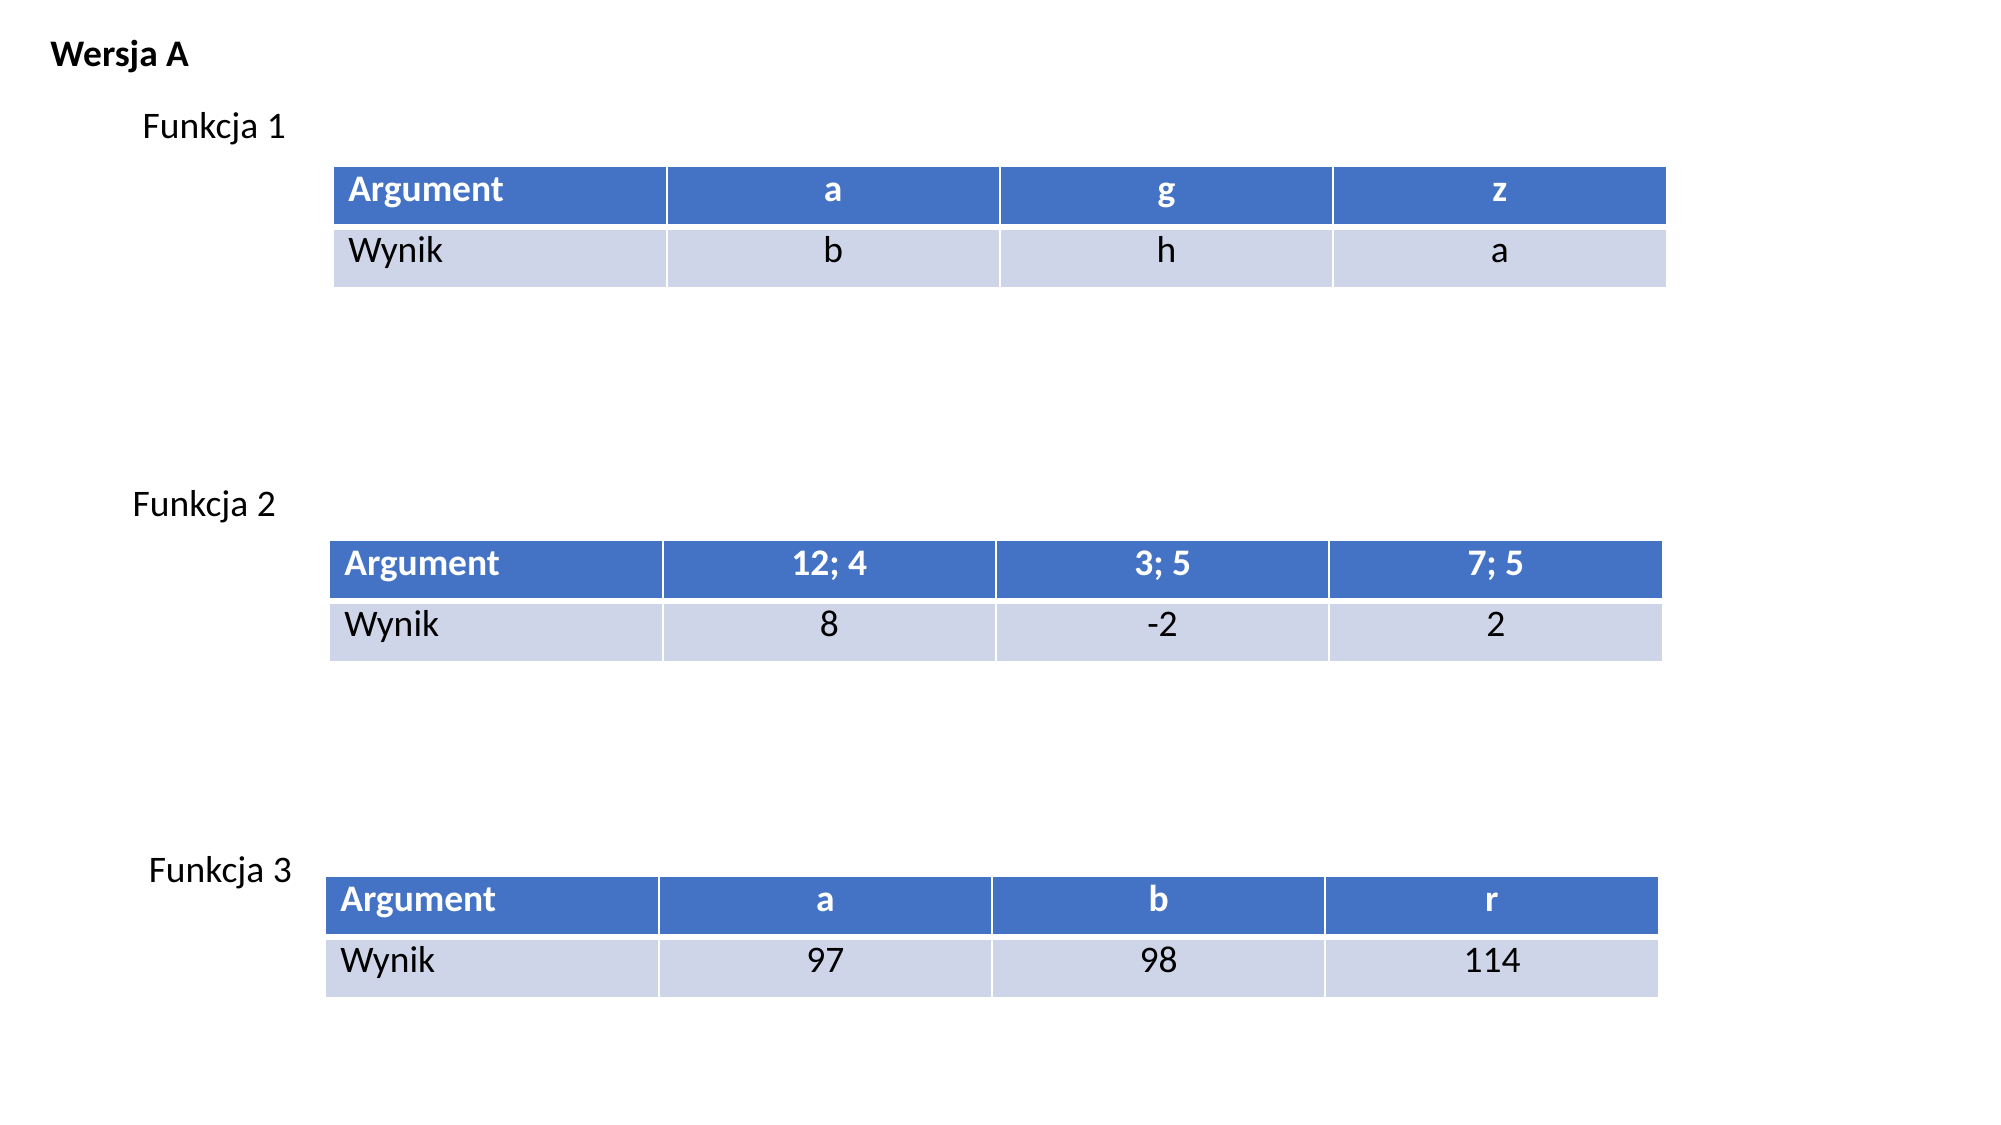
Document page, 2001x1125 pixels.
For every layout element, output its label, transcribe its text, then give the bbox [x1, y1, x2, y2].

table_header r [1326, 877, 1658, 934]
table_cell 114 [1326, 940, 1658, 997]
table_cell -2 [997, 604, 1328, 661]
table_header a [660, 877, 991, 934]
text_box Funkcja 1 [127, 93, 394, 154]
table_header b [993, 877, 1324, 934]
table_cell 2 [1330, 604, 1662, 661]
table_header Argument [334, 167, 666, 224]
table_header Argument [330, 541, 662, 598]
text_box Funkcja 2 [117, 471, 330, 532]
text_box Funkcja 3 [133, 837, 338, 898]
table_cell Wynik [330, 604, 662, 661]
table_cell a [1334, 230, 1666, 287]
table_header Argument [326, 877, 658, 934]
table_cell b [668, 230, 999, 287]
table_header 7; 5 [1330, 541, 1662, 598]
table_cell 97 [660, 940, 991, 997]
table_cell h [1001, 230, 1332, 287]
table_header 3; 5 [997, 541, 1328, 598]
table_cell 8 [664, 604, 995, 661]
table_header g [1001, 167, 1332, 224]
text_box Wersja A [35, 21, 205, 82]
table_cell Wynik [334, 230, 666, 287]
table_header a [668, 167, 999, 224]
table_cell Wynik [326, 940, 658, 997]
table_header 12; 4 [664, 541, 995, 598]
table_cell 98 [993, 940, 1324, 997]
table_header z [1334, 167, 1666, 224]
